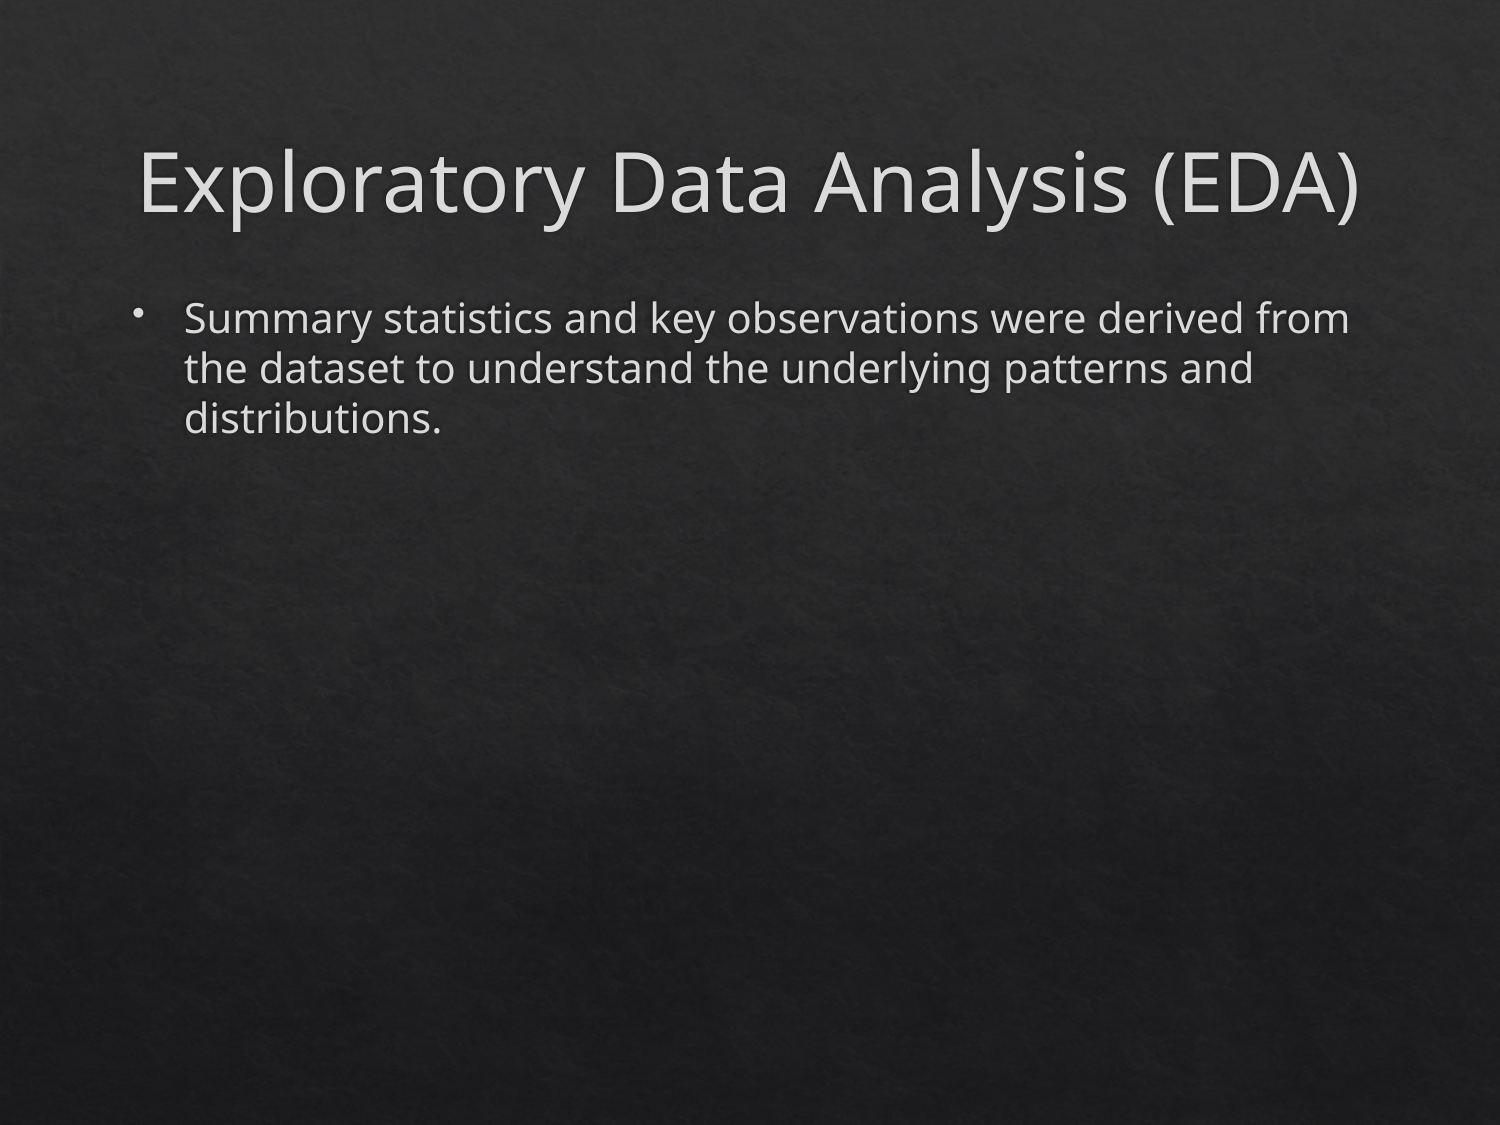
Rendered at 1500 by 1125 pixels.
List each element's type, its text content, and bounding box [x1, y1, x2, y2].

title Exploratory Data Analysis (EDA) [112, 99, 1387, 260]
list Summary statistics and key observations were derived from the dataset to understand the underlying patterns and distributions. [112, 284, 1387, 950]
